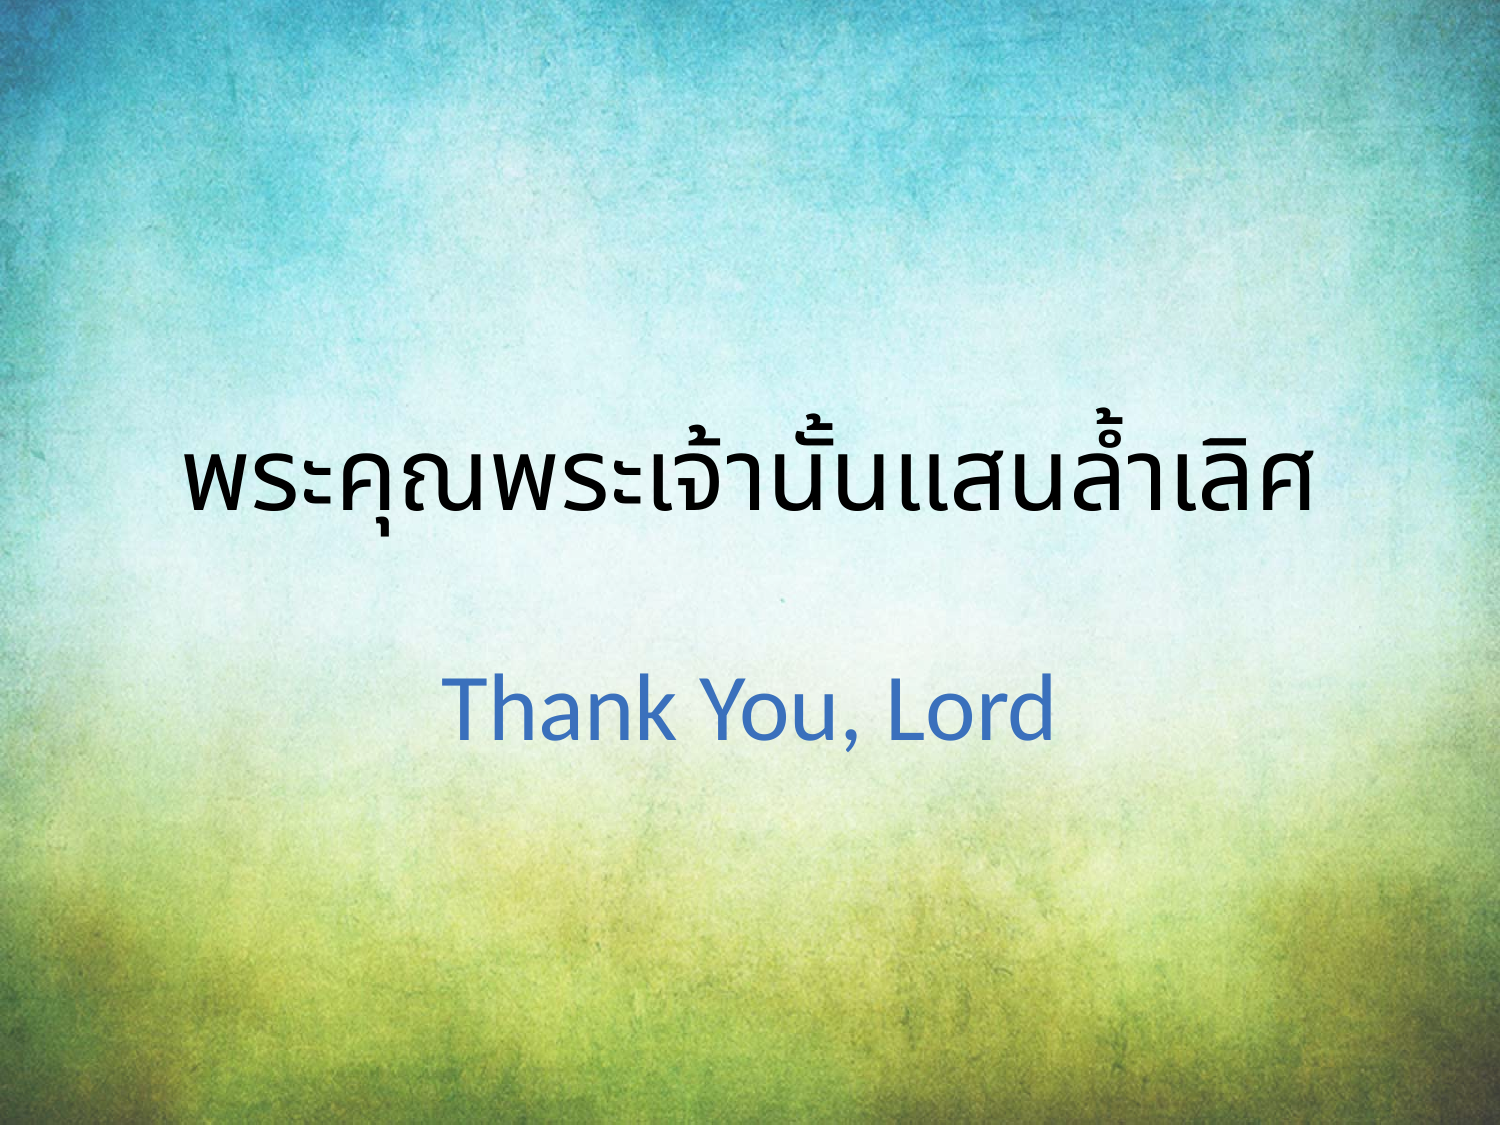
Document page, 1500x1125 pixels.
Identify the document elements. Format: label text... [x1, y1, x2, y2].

subtitle Thank You, Lord [225, 637, 1275, 925]
title พระคุณพระเจ้านั้นแสนล้ำเลิศ [112, 349, 1388, 591]
